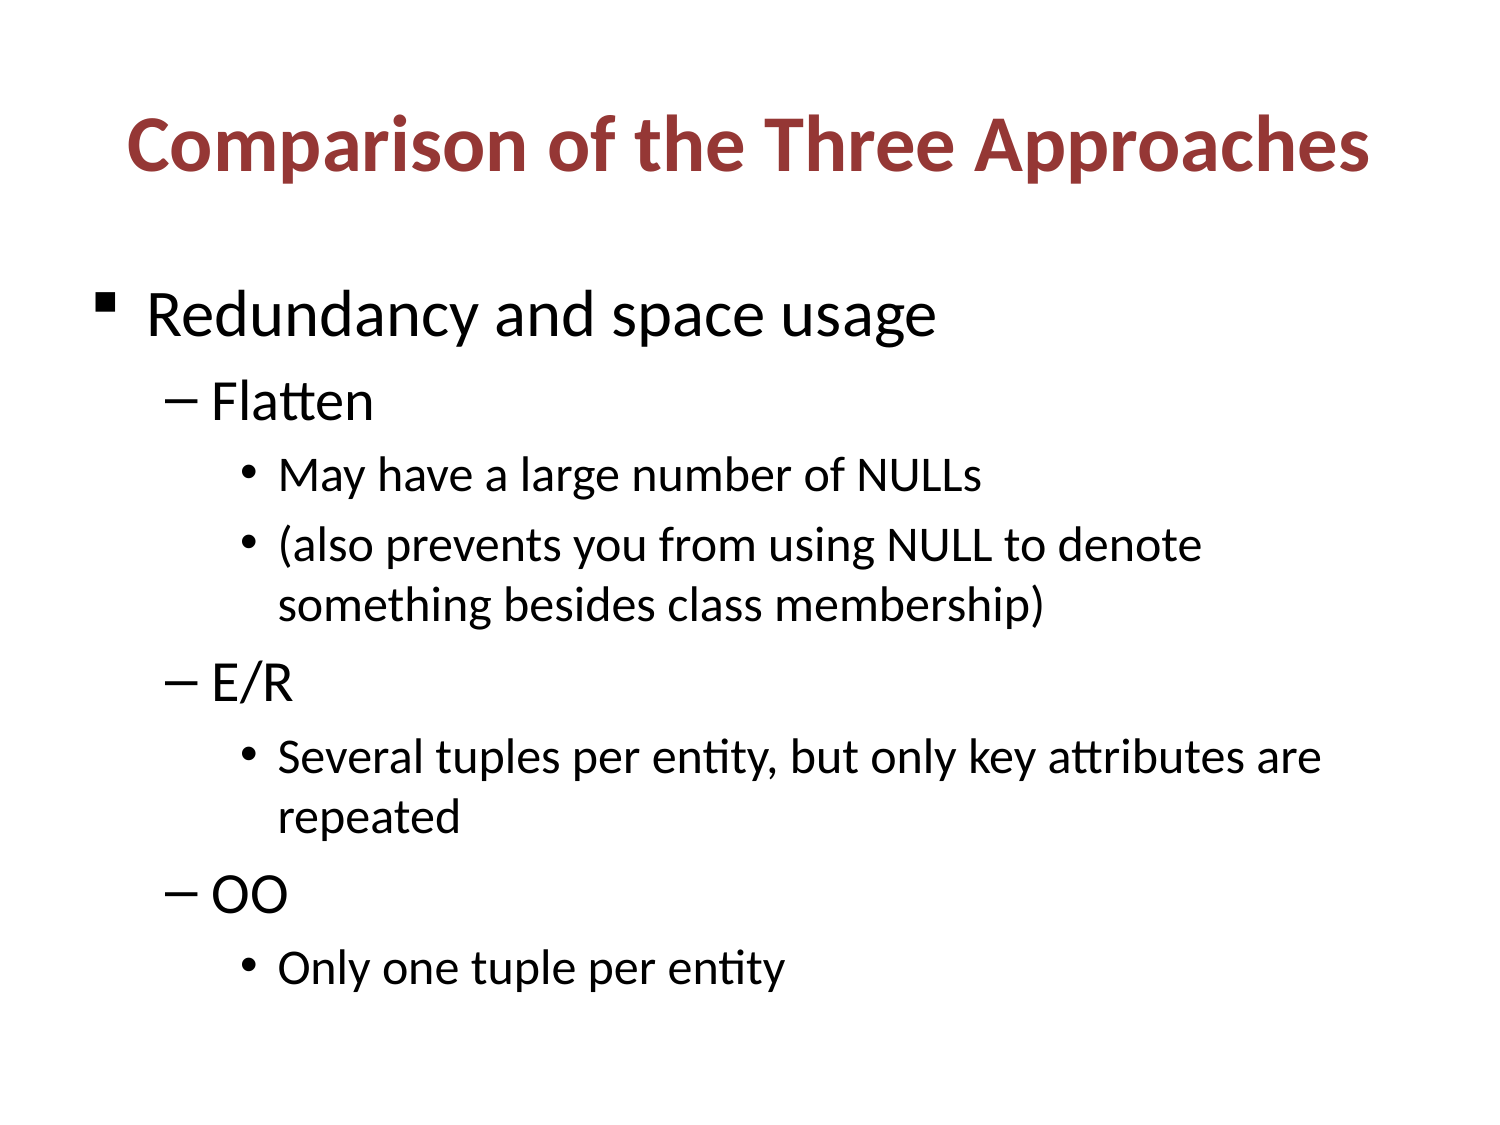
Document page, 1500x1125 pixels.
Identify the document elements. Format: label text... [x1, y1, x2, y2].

list Redundancy and space usage Flatten May have a large number of NULLs (also prevents you from using NULL to denote something besides class membership) E/R Several tuples per entity, but only key attributes are repeated OO Only one tuple per entity [75, 262, 1425, 1005]
title Comparison of the Three Approaches [75, 45, 1425, 233]
